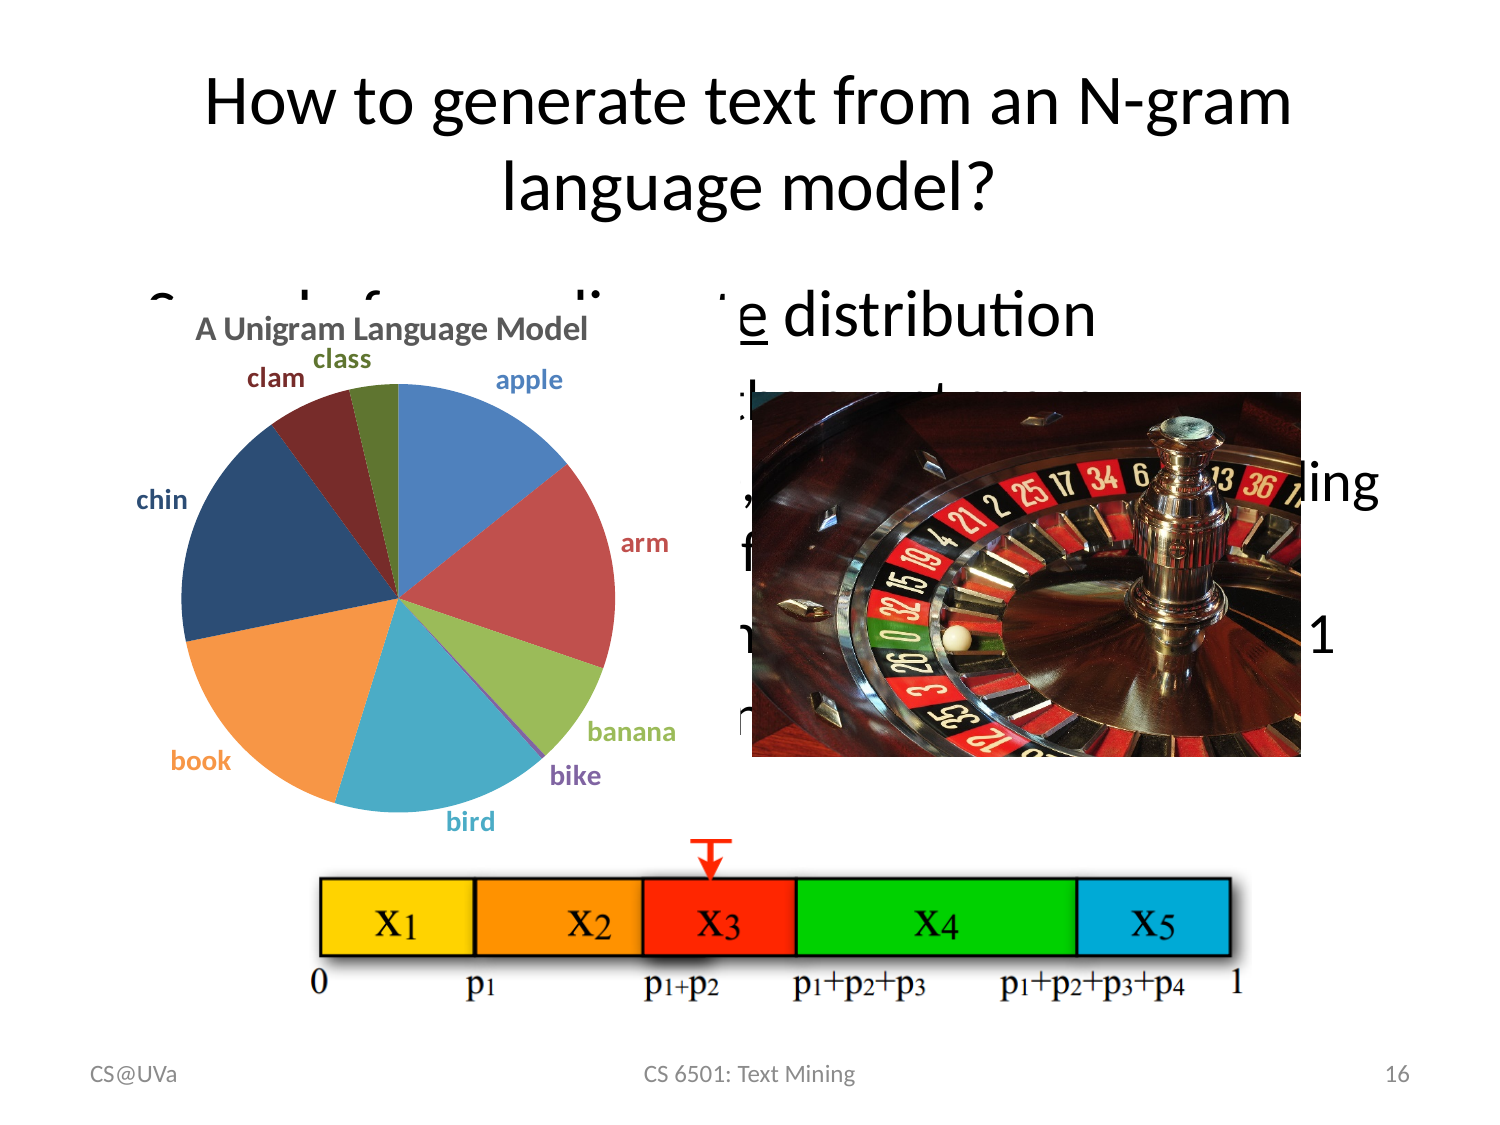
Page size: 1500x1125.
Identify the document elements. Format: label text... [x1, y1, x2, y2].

picture [752, 391, 1301, 757]
picture [308, 774, 1252, 1017]
title How to generate text from an N-gram language model? [75, 45, 1425, 233]
slide_number 16 [1074, 1042, 1425, 1103]
slide_number CS@UVa [75, 1042, 425, 1103]
footer CS 6501: Text Mining [512, 1042, 988, 1103]
chart [74, 299, 741, 846]
